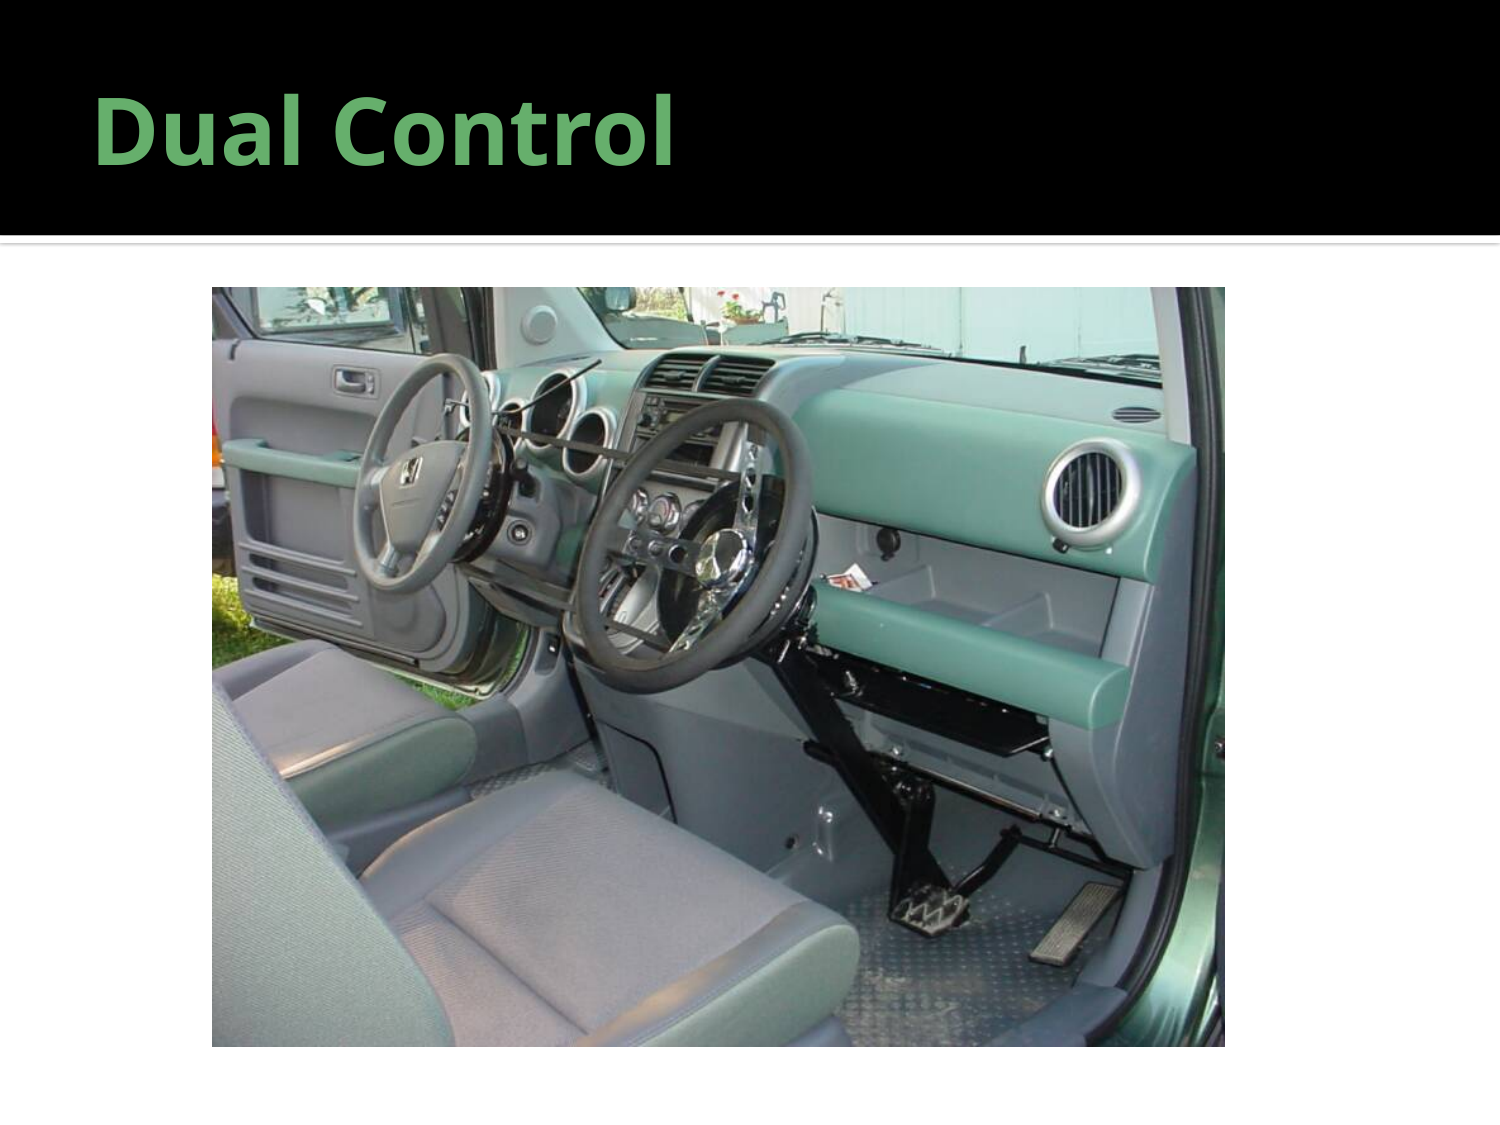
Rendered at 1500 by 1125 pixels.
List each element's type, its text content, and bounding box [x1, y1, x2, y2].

title Dual Control [75, 25, 1425, 231]
picture [212, 287, 1225, 1047]
